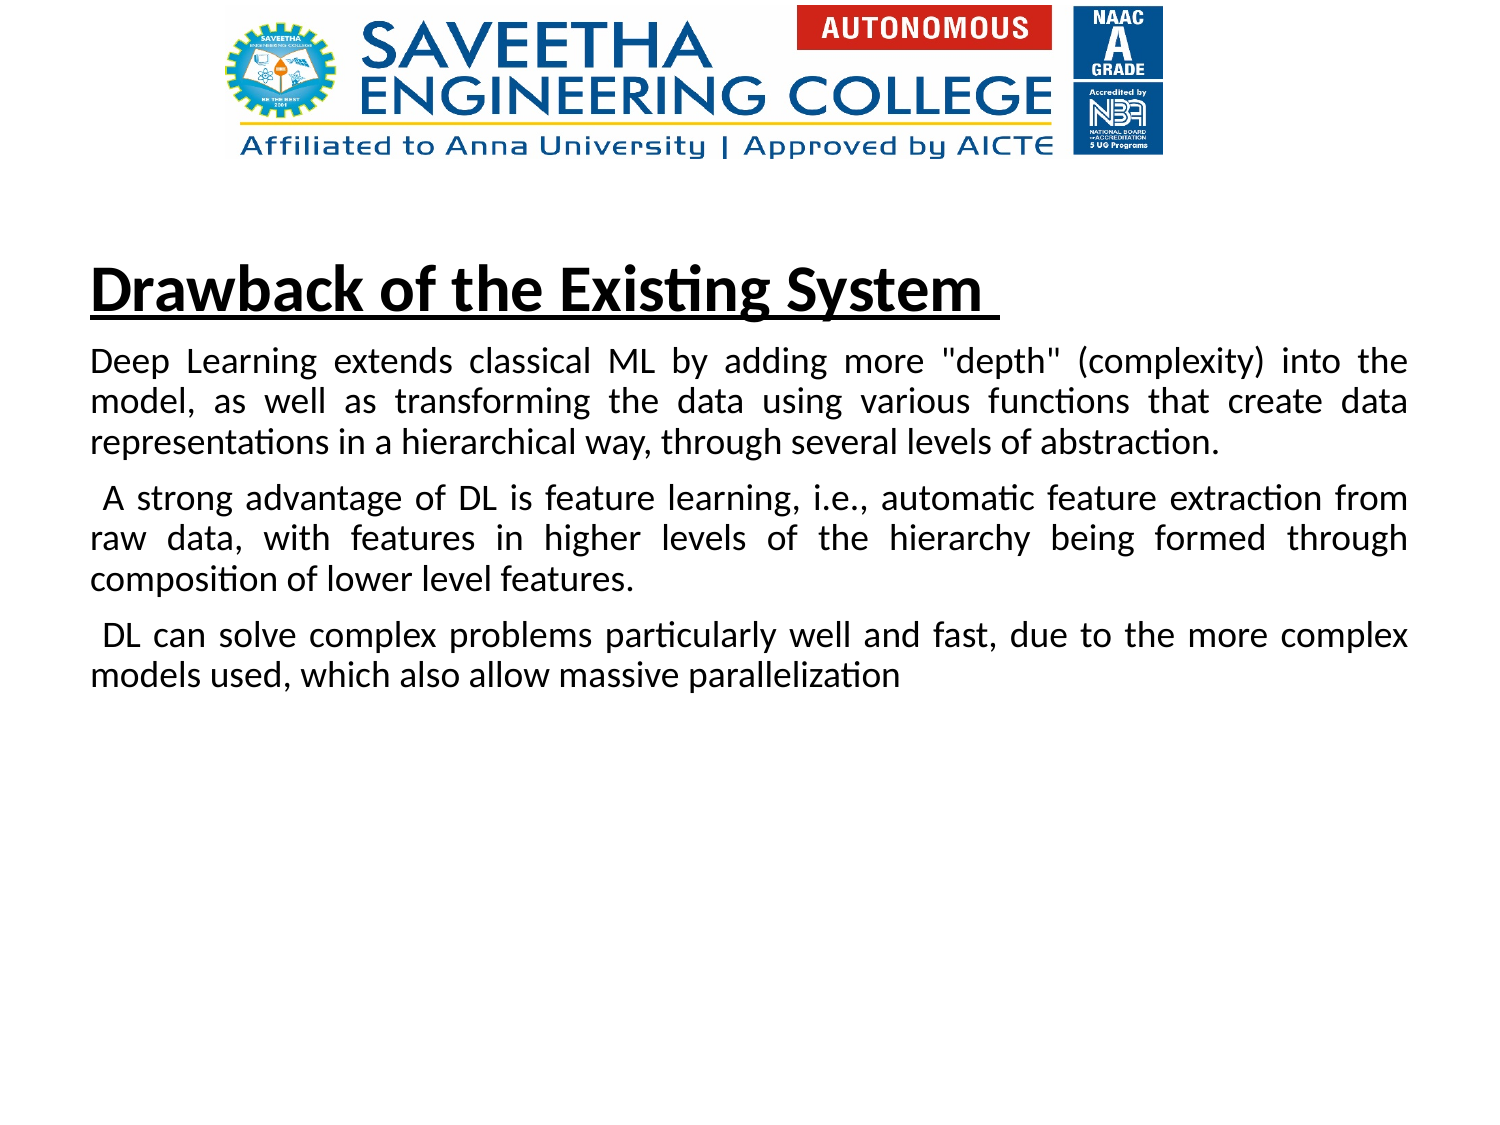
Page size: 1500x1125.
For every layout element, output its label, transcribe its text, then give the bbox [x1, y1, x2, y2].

picture [224, 5, 1163, 159]
subtitle Drawback of the Existing System Deep Learning extends classical ML by adding more "depth" (complexity) into the model, as well as transforming the data using various functions that create data representations in a hierarchical way, through several levels of abstraction. A strong advantage of DL is feature learning, i.e., automatic feature extraction from raw data, with features in higher levels of the hierarchy being formed through composition of lower level features. DL can solve complex problems particularly well and fast, due to the more complex models used, which also allow massive parallelization [75, 62, 1425, 1063]
